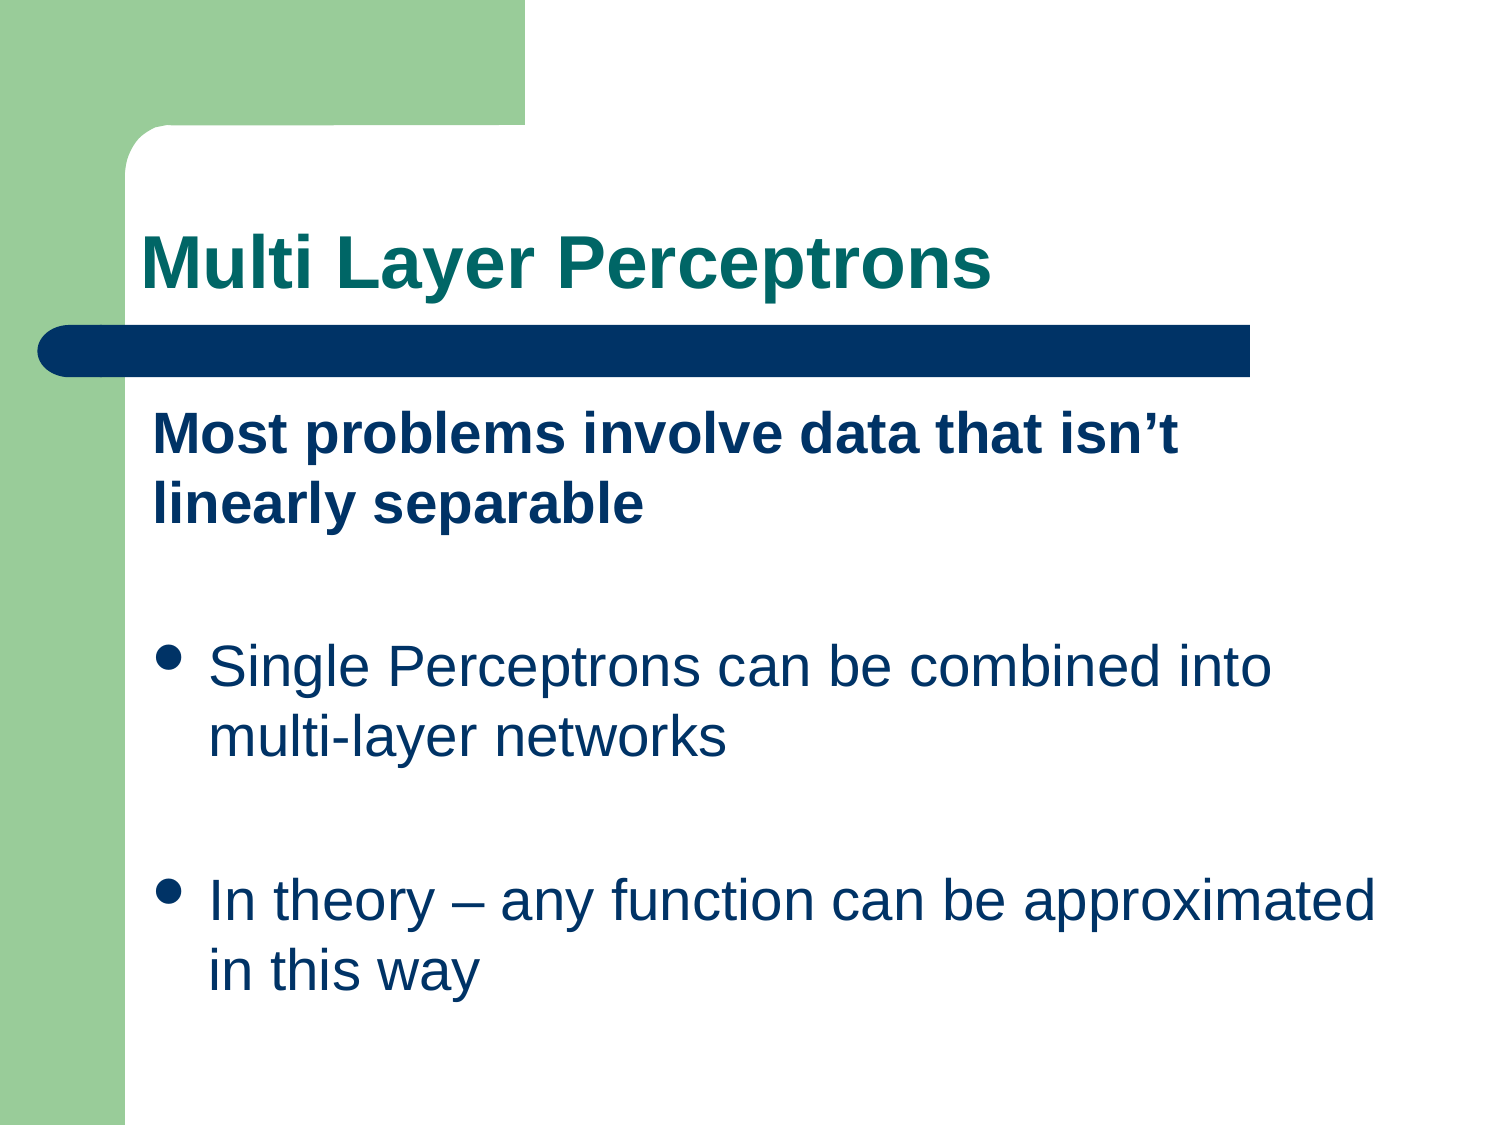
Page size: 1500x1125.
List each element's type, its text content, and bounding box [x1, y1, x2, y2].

list Most problems involve data that isn’t linearly separable Single Perceptrons can be combined into multi-layer networks In theory – any function can be approximated in this way [137, 387, 1400, 999]
title Multi Layer Perceptrons [125, 125, 1425, 313]
